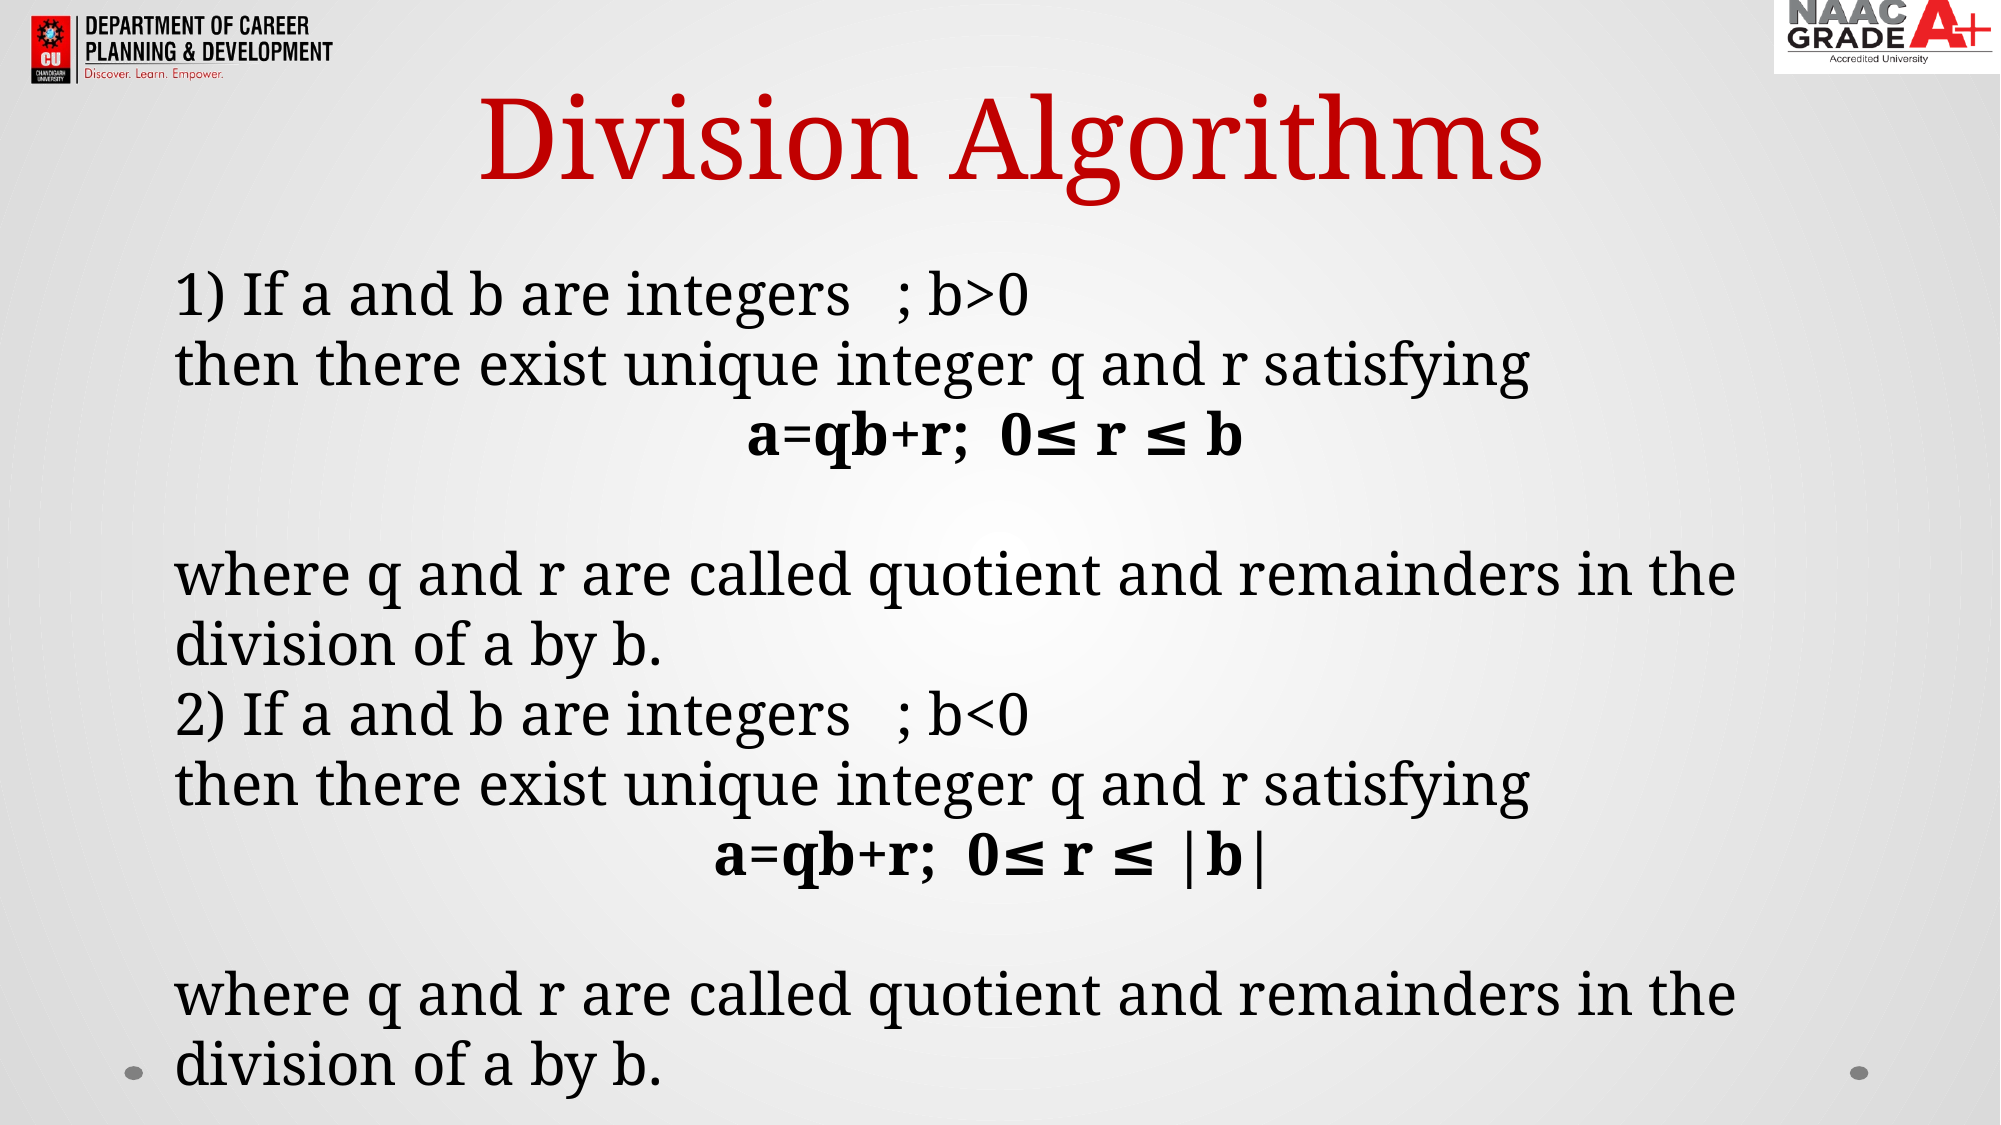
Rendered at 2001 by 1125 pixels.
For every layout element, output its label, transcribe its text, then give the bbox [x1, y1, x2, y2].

picture [23, 0, 349, 100]
text_box 1) If a and b are integers ; b>0 then there exist unique integer q and r satisfying a=qb+r; 0≤ r ≤ b where q and r are called quotient and remainders in the division of a by b. 2) If a and b are integers ; b<0 then there exist unique integer q and r satisfying a=qb+r; 0≤ r ≤ |b| where q and r are called quotient and remainders in the division of a by b. [159, 249, 1832, 1125]
title Division Algorithms [112, 65, 1913, 210]
picture [1773, 0, 2000, 74]
